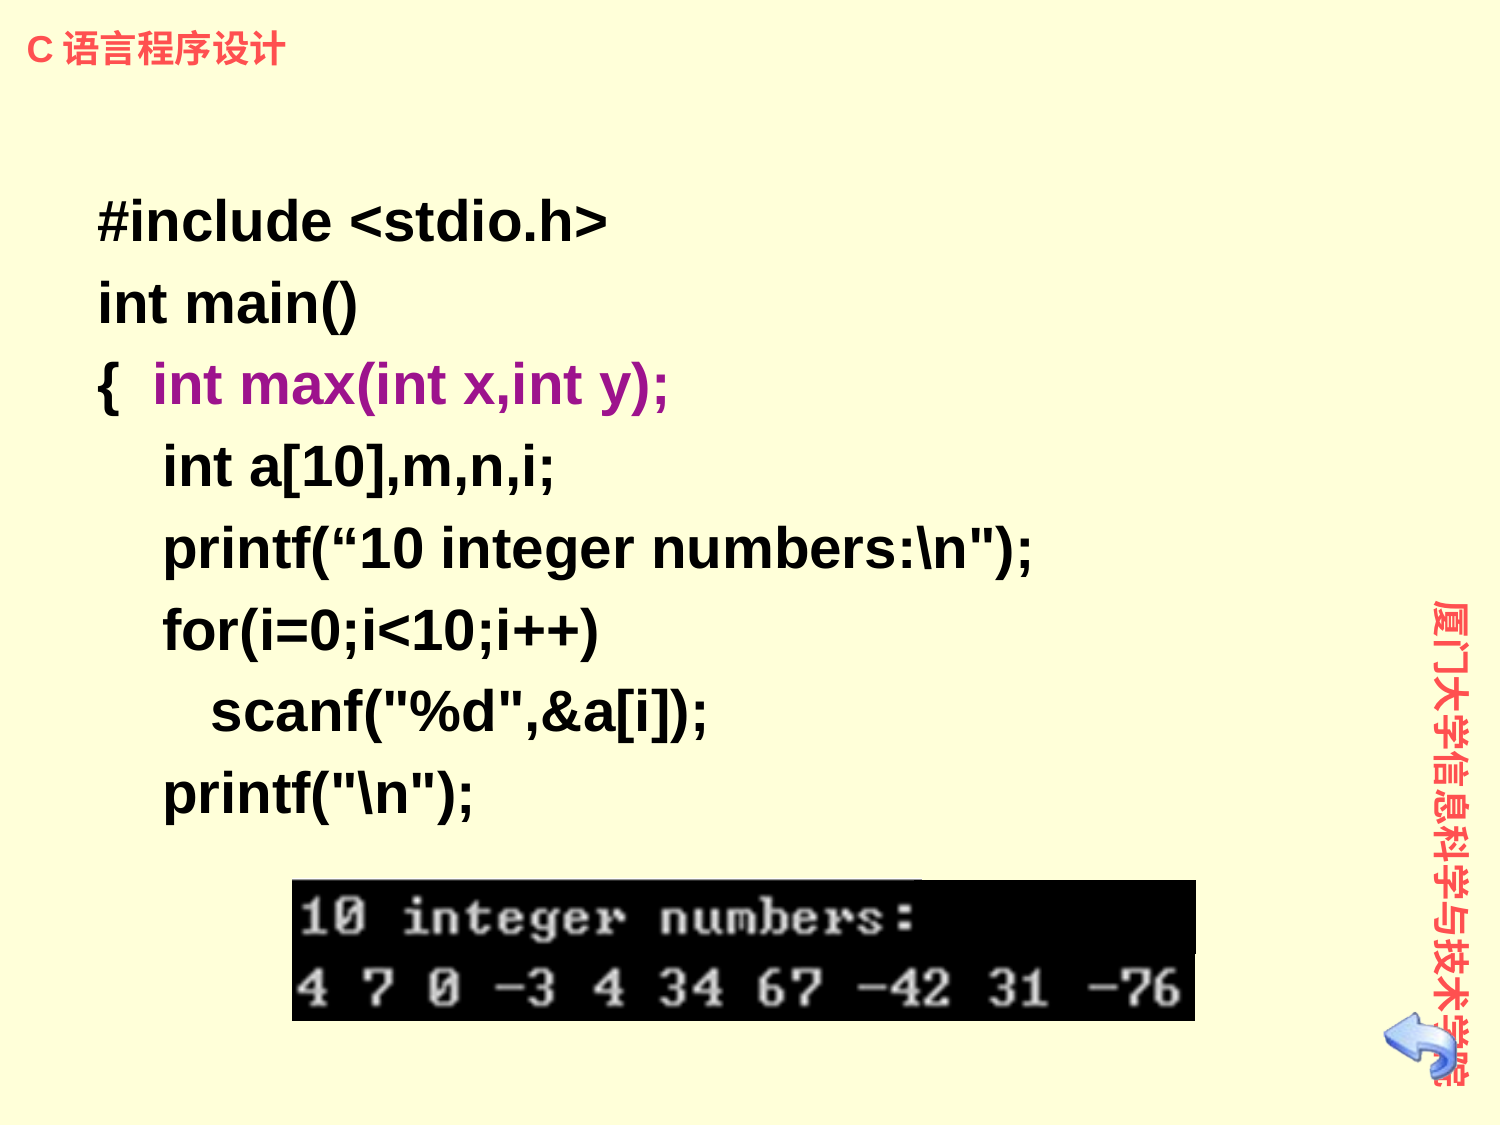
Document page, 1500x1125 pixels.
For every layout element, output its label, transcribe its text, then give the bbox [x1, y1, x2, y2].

picture [1382, 1007, 1461, 1086]
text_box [292, 878, 1196, 1022]
list #include <stdio.h> int main() { int max(int x,int y); int a[10],m,n,i; printf(“10 integer numbers:\n"); for(i=0;i<10;i++) scanf("%d",&a[i]); printf("\n"); [82, 175, 1420, 915]
